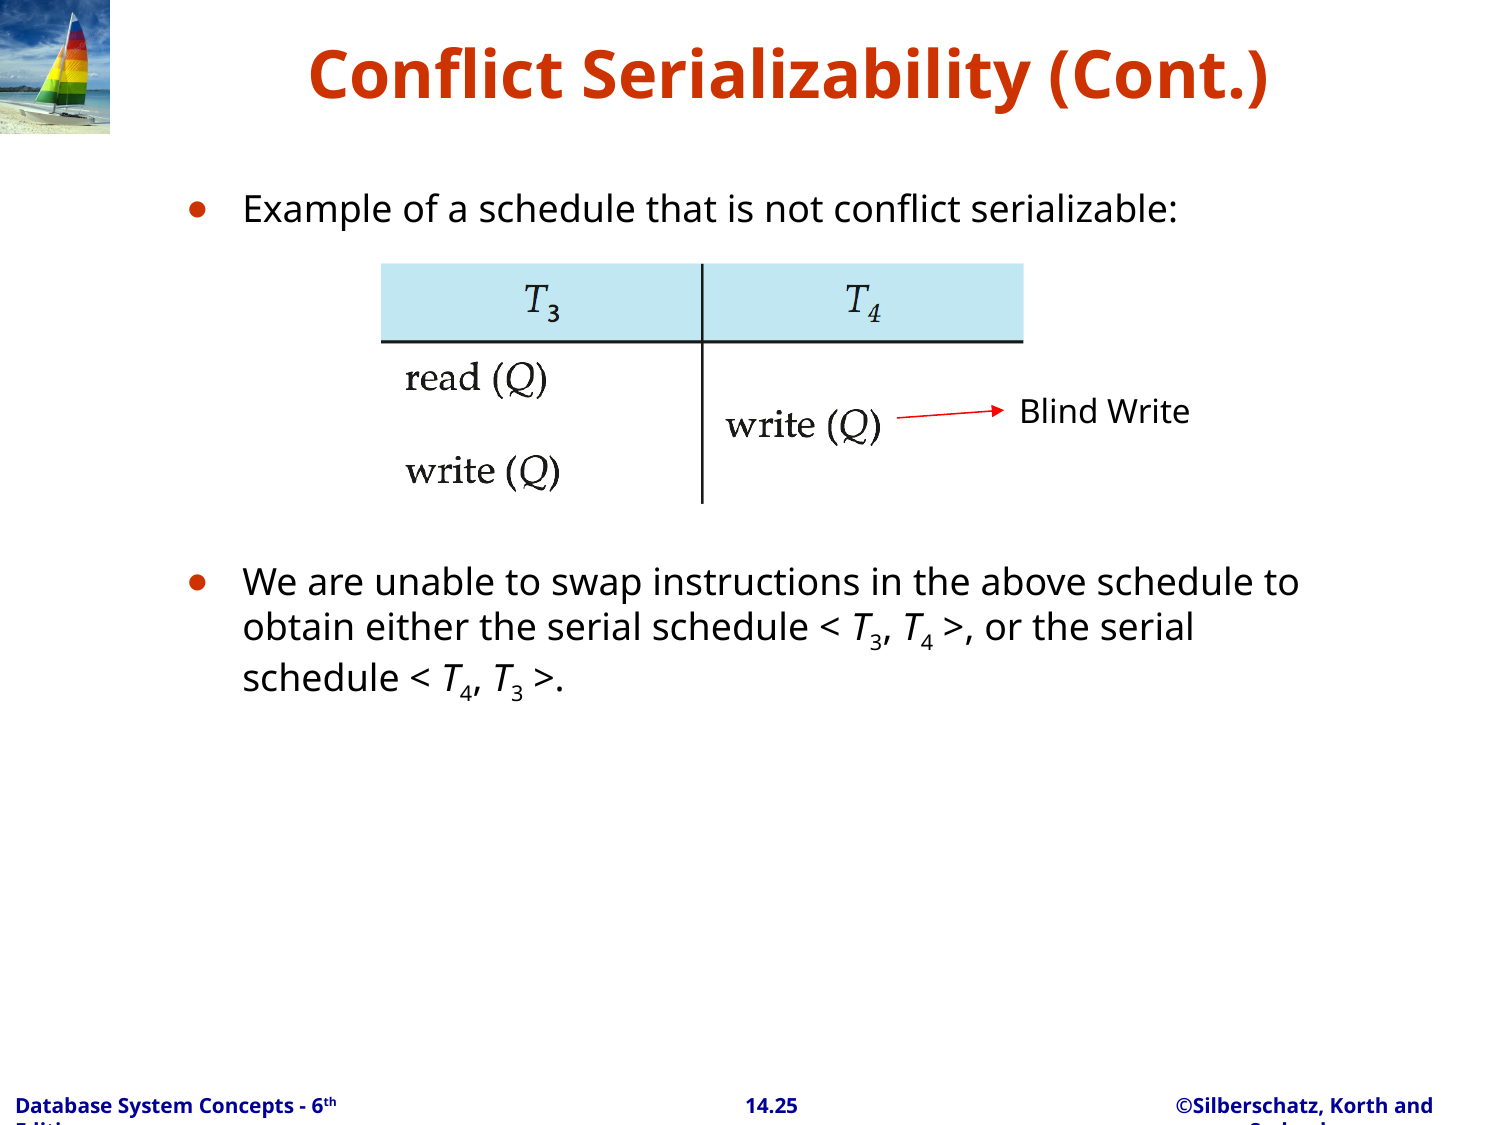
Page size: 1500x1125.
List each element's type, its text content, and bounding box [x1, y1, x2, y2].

picture [381, 263, 1025, 505]
list Example of a schedule that is not conflict serializable: We are unable to swap instructions in the above schedule to obtain either the serial schedule < T3, T4 >, or the serial schedule < T4, T3 >. [171, 119, 1319, 869]
picture [0, 0, 110, 134]
title Conflict Serializability (Cont.) [126, 19, 1451, 120]
text_box Blind Write [1030, 382, 1305, 438]
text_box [896, 409, 1005, 419]
